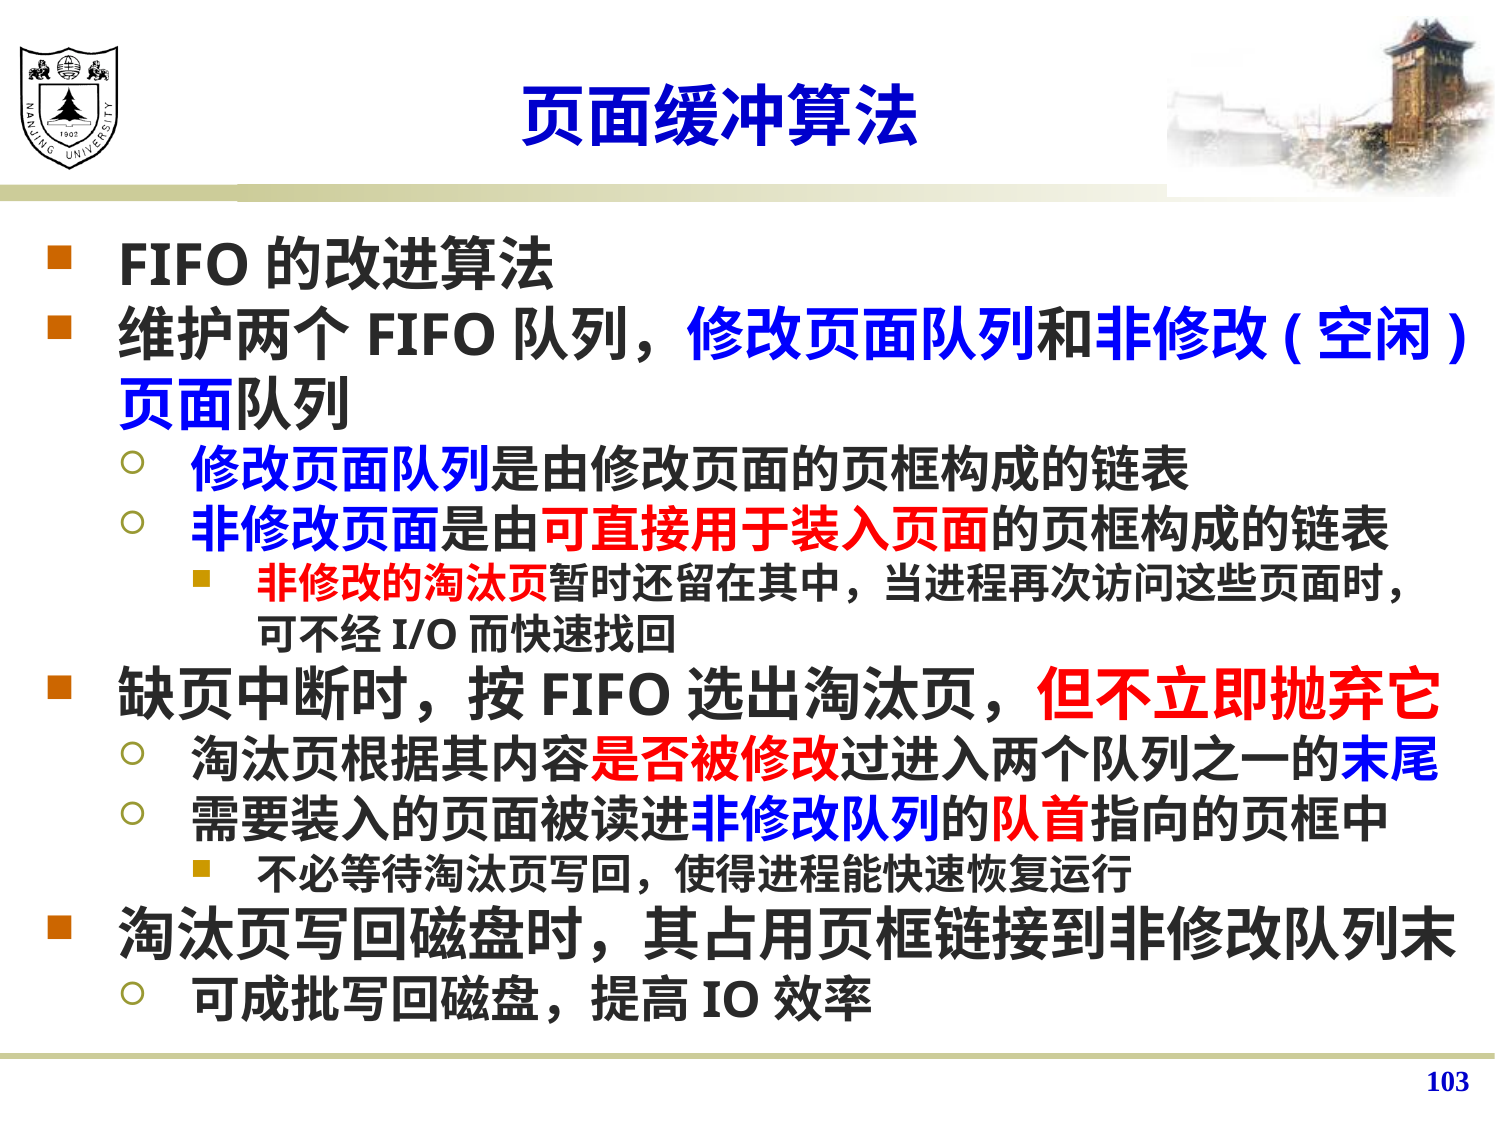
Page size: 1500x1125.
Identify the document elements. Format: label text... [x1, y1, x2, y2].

picture [1167, 16, 1495, 197]
slide_number 103 [1399, 1054, 1496, 1125]
title 页面缓冲算法 [123, 66, 1331, 161]
list FIFO的改进算法 维护两个FIFO队列，修改页面队列和非修改(空闲)页面队列 修改页面队列是由修改页面的页框构成的链表 非修改页面是由可直接用于装入页面的页框构成的链表 非修改的淘汰页暂时还留在其中，当进程再次访问这些页面时，可不经I/O而快速找回 缺页中断时，按FIFO选出淘汰页，但不立即抛弃它 淘汰页根据其内容是否被修改过进入两个队列之一的末尾 需要装入的页面被读进非修改队列的队首指向的页框中 不必等待淘汰页写回，使得进程能快速恢复运行 淘汰页写回磁盘时，其占用页框链接到非修改队列末 可成批写回磁盘，提高IO效率 [29, 219, 1483, 1035]
picture [14, 42, 124, 173]
picture [0, 1053, 1495, 1059]
